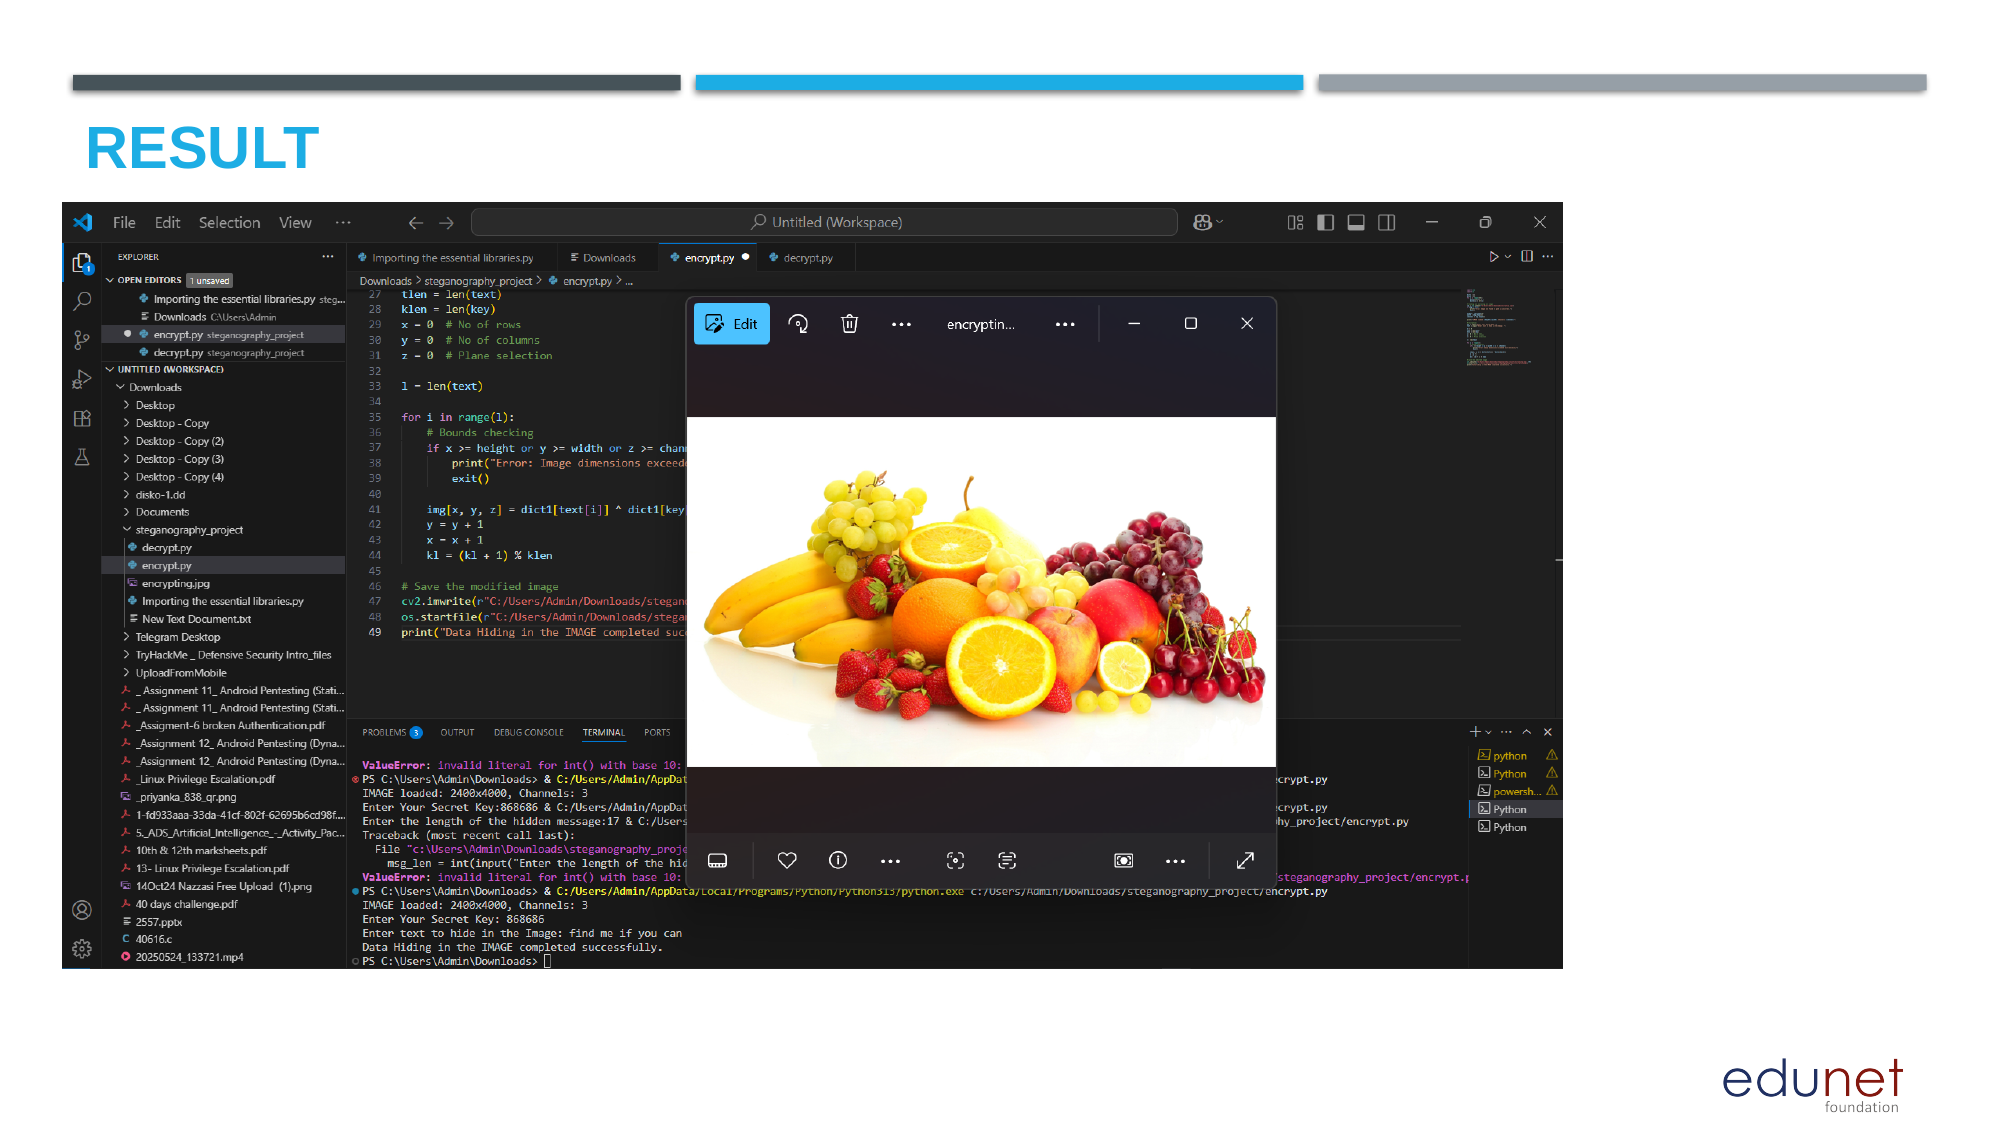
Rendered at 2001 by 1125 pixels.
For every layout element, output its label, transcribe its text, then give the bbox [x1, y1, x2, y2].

picture [1719, 1056, 1905, 1116]
title Result [70, 101, 1880, 189]
list [95, 213, 1905, 981]
picture [61, 201, 1563, 970]
